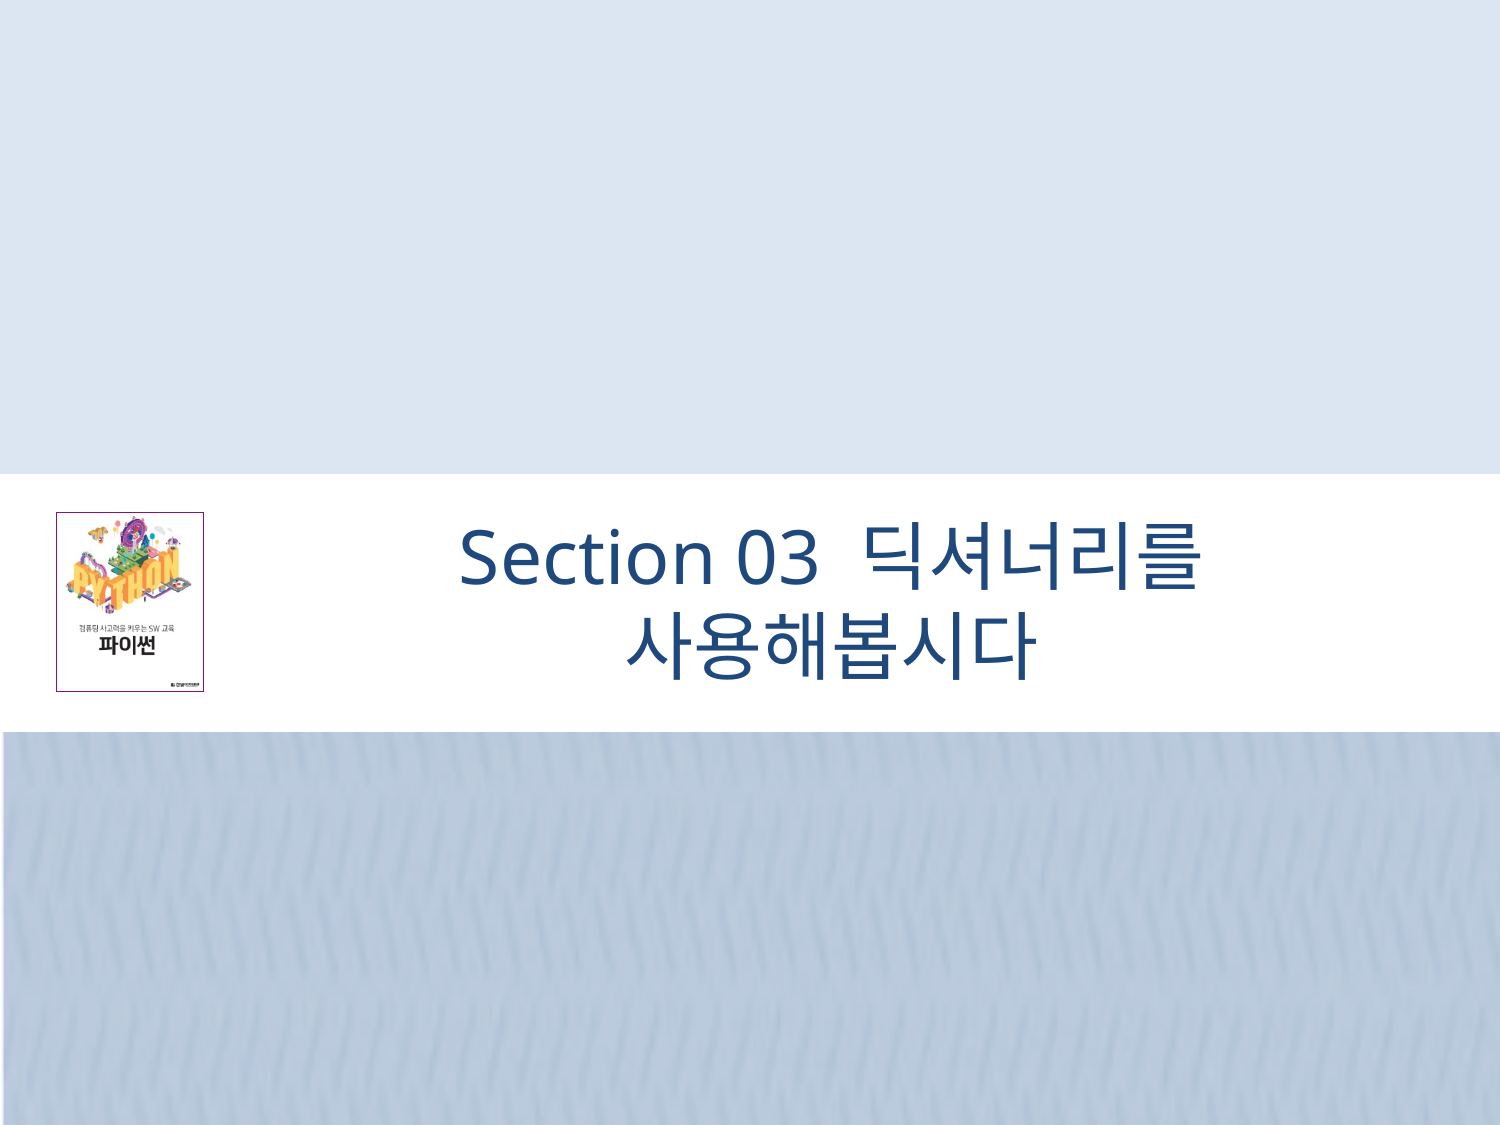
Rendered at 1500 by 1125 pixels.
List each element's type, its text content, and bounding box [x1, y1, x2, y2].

title Section 03 딕셔너리를 사용해봅시다 [240, 543, 1444, 656]
picture [57, 513, 203, 691]
